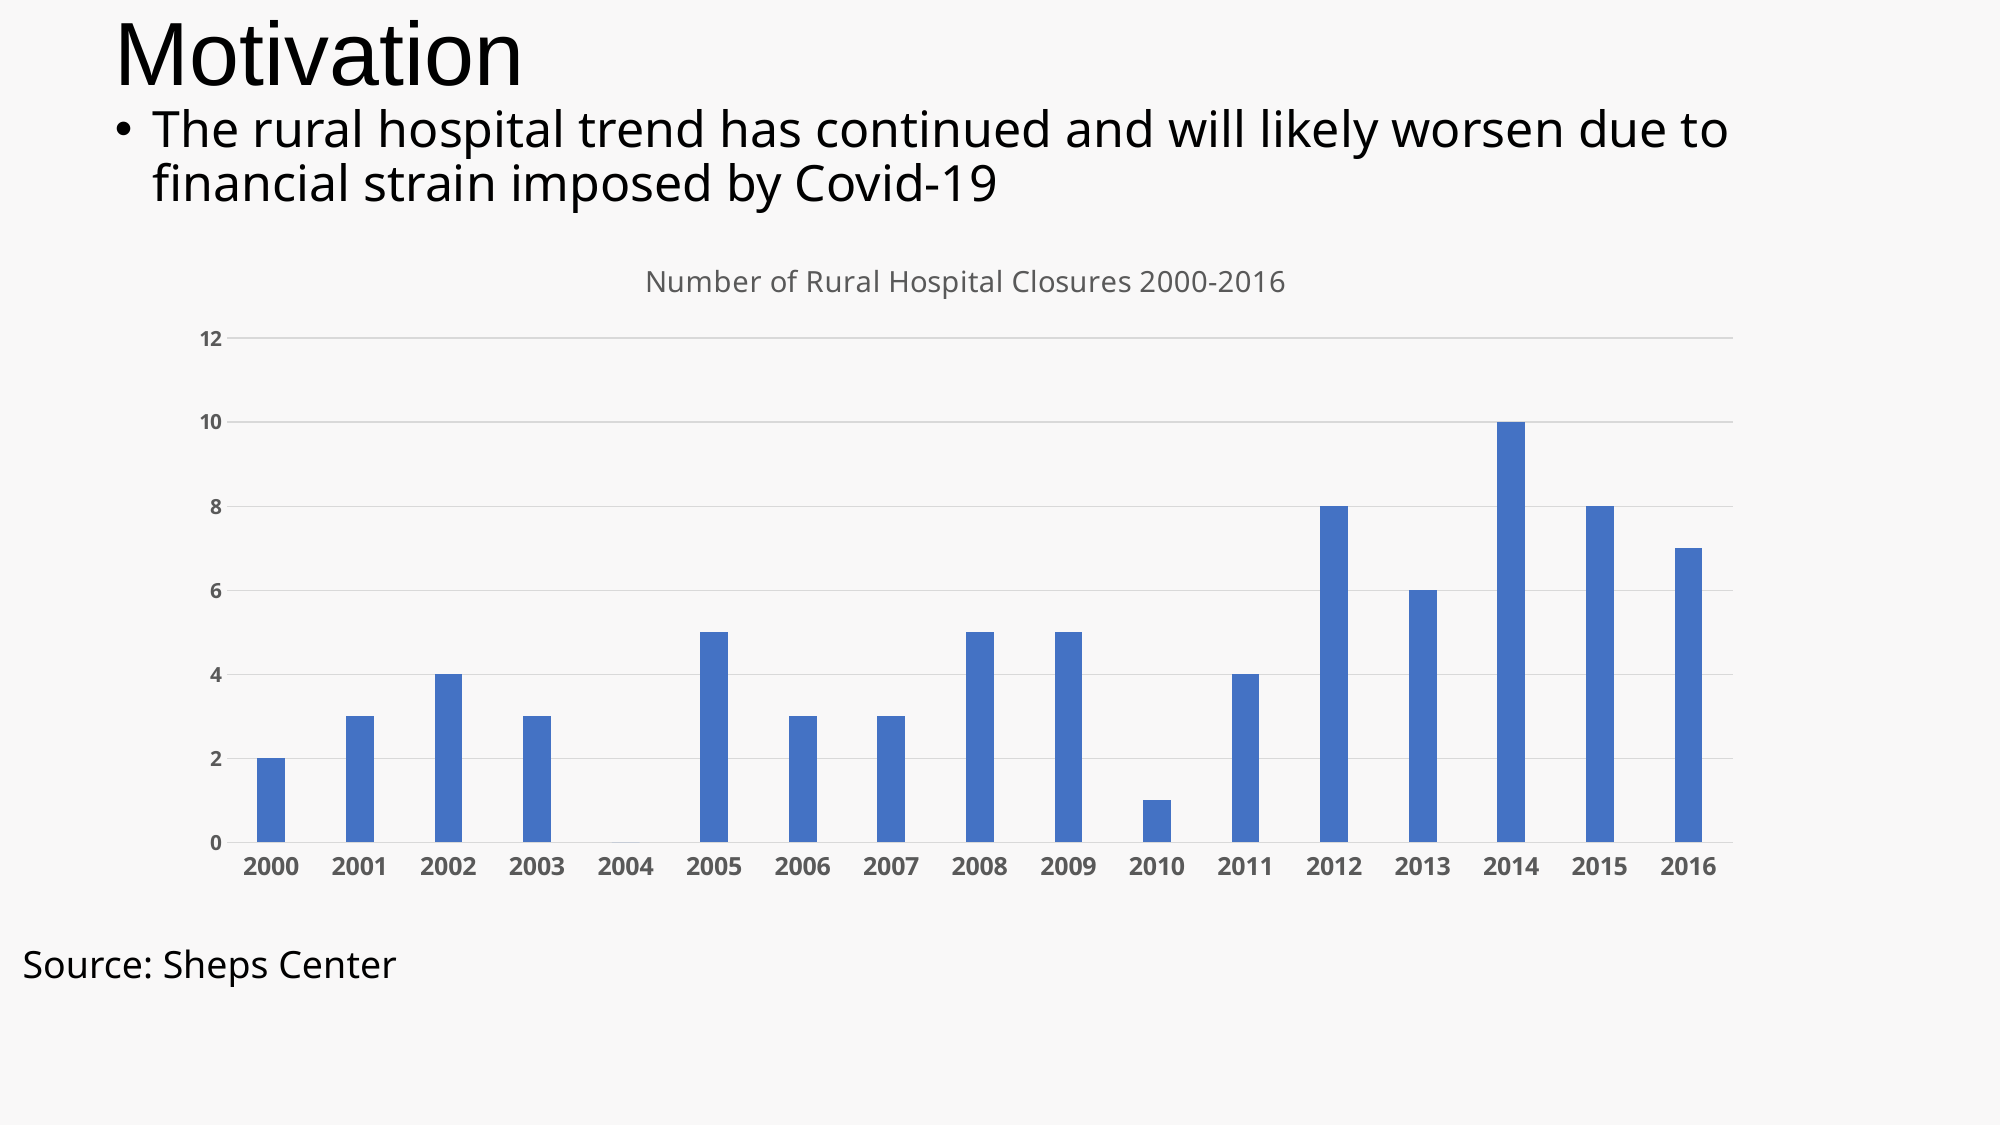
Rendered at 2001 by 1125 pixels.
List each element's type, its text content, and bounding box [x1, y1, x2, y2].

list The rural hospital trend has continued and will likely worsen due to financial strain imposed by Covid-19 [99, 97, 1900, 919]
title Motivation [99, 0, 1900, 97]
text_box Source: Sheps Center [7, 933, 517, 994]
chart [167, 231, 1765, 897]
